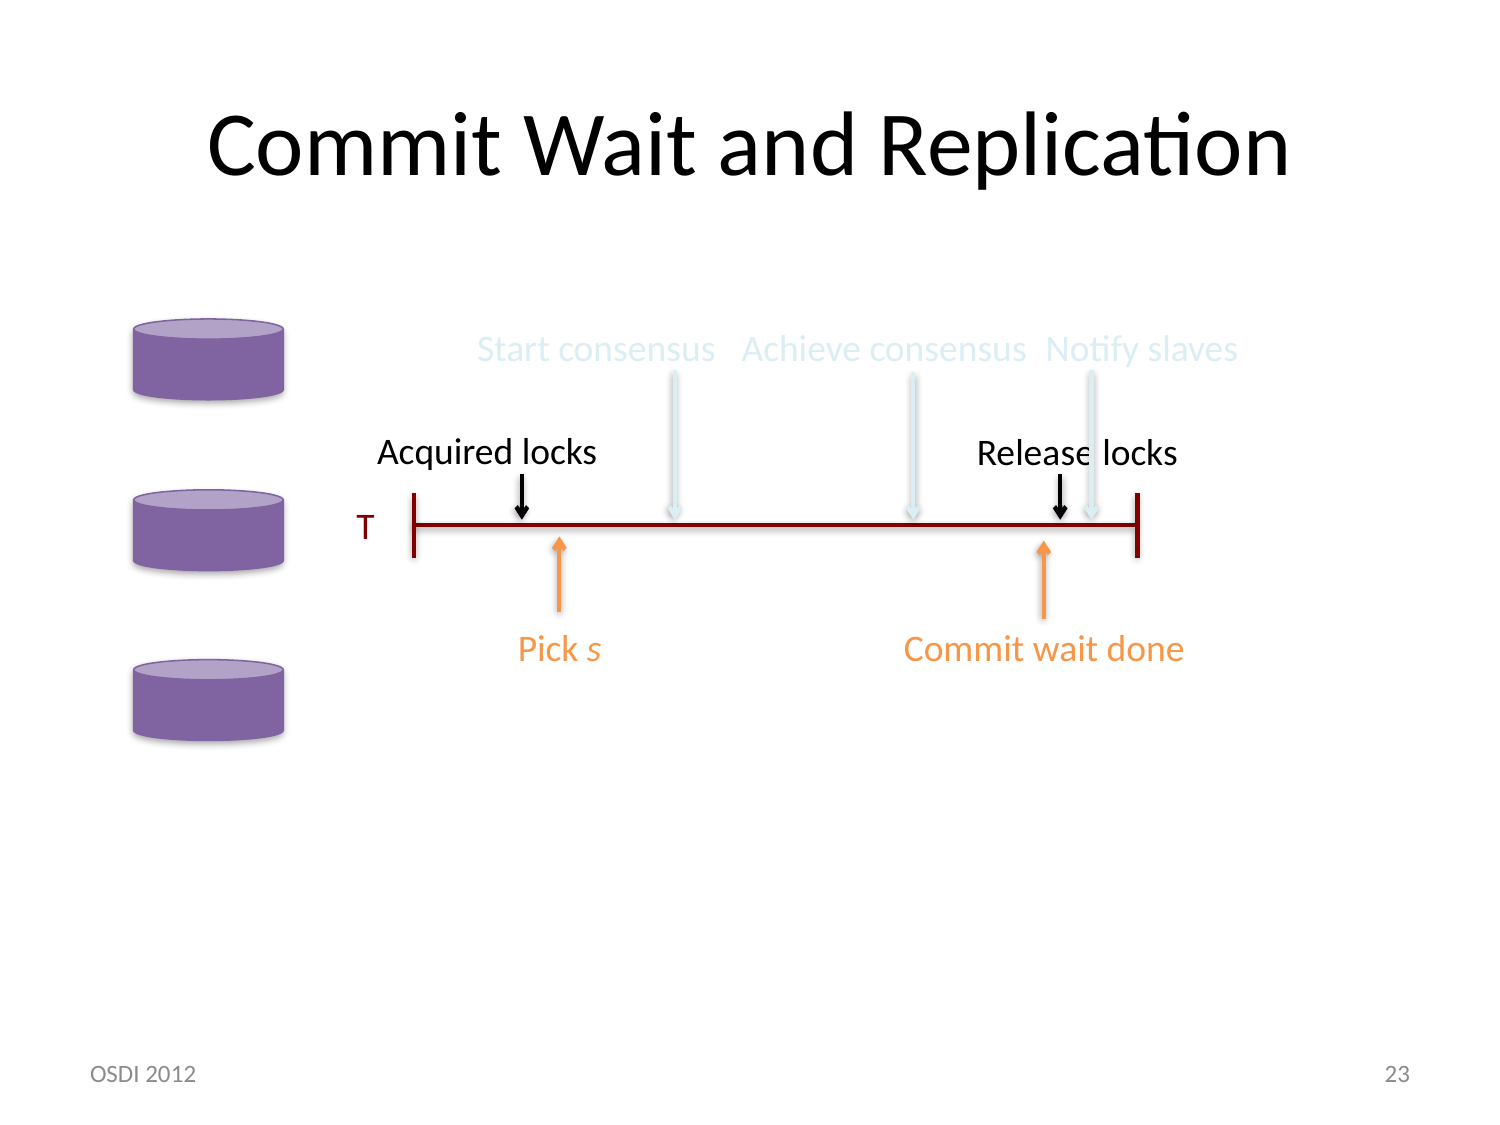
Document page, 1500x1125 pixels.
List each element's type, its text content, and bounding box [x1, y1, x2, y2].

text_box [132, 489, 285, 572]
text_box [412, 492, 1138, 558]
text_box Acquired locks [362, 419, 613, 480]
text_box [132, 658, 285, 742]
title Commit Wait and Replication [75, 45, 1425, 233]
text_box Release locks [962, 420, 1084, 481]
slide_number OSDI 2012 [75, 1042, 425, 1103]
text_box Release locks [1099, 420, 1194, 481]
text_box T [341, 495, 408, 555]
text_box Commit wait done [888, 616, 1200, 677]
text_box Notify slaves [1043, 316, 1254, 377]
text_box [132, 318, 285, 401]
text_box Achieve consensus [726, 316, 1043, 377]
text_box Start consensus [462, 316, 726, 377]
text_box Pick s [503, 616, 617, 677]
slide_number 23 [1074, 1042, 1425, 1103]
